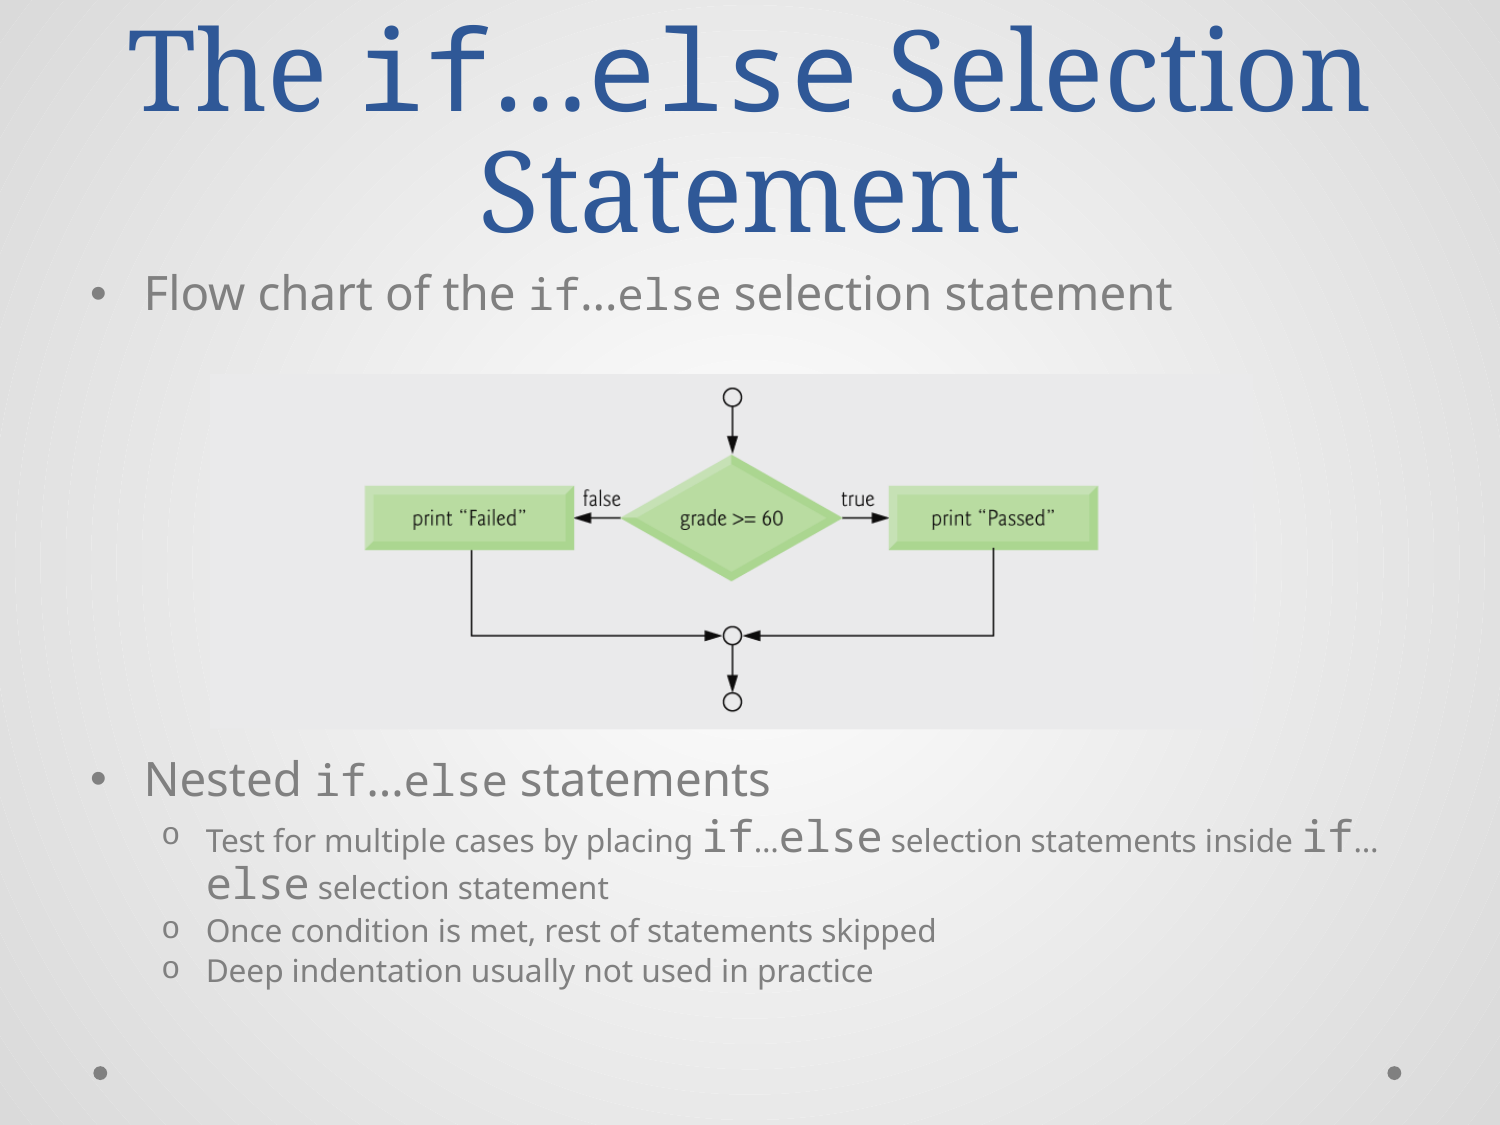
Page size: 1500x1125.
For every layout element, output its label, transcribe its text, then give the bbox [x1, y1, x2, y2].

list Flow chart of the if…else selection statement Nested if…else statements Test for multiple cases by placing if…else selection statements inside if…else selection statement Once condition is met, rest of statements skipped Deep indentation usually not used in practice [75, 262, 1425, 1005]
picture [210, 374, 1253, 730]
title The if…else Selection Statement [75, 0, 1425, 262]
